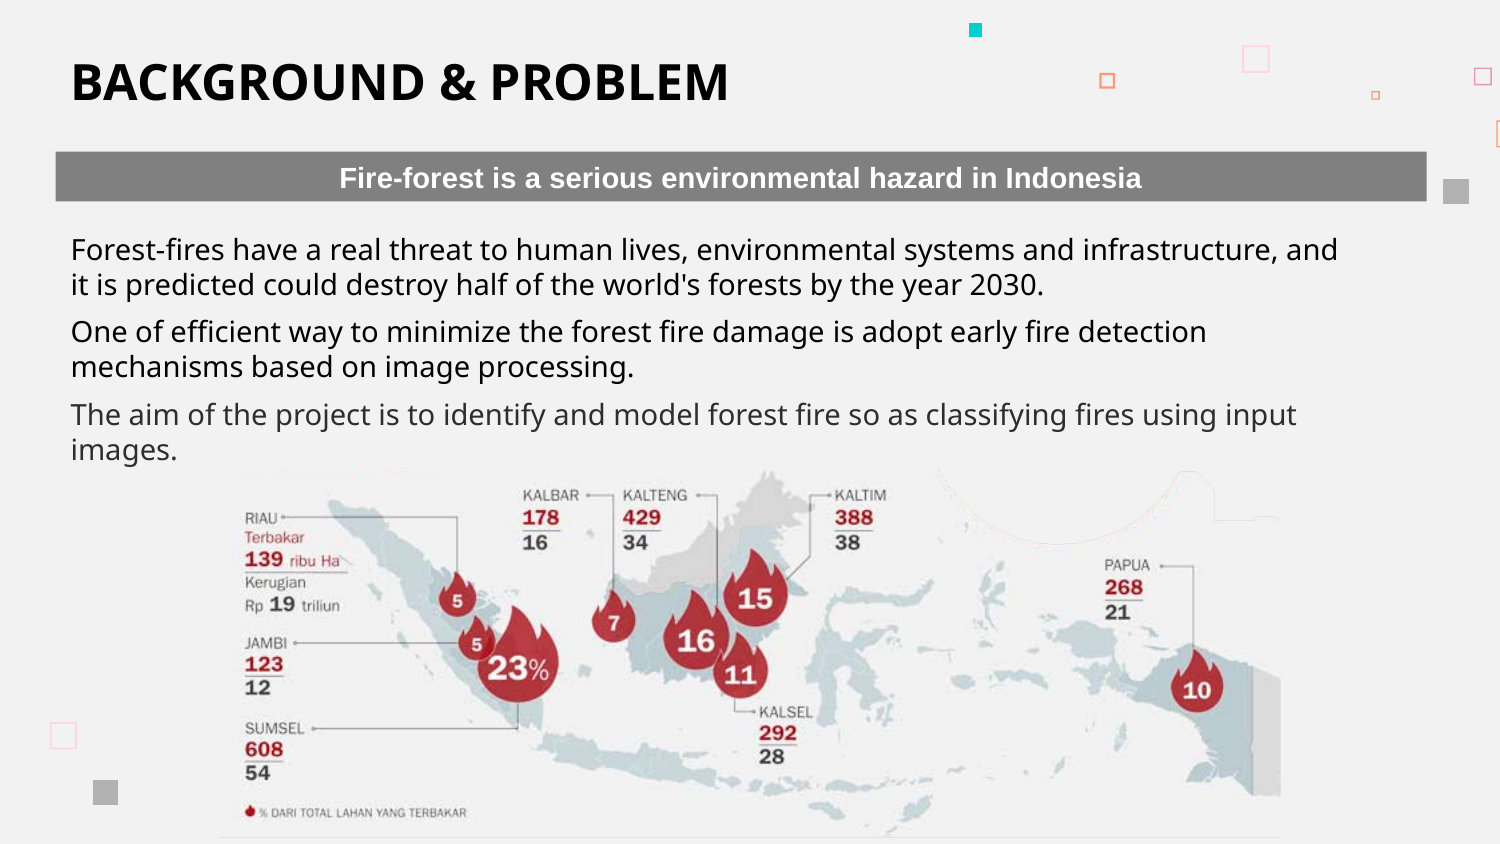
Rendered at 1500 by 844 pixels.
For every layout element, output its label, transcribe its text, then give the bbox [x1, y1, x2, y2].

subtitle Forest-fires have a real threat to human lives, environmental systems and infrastructure, and it is predicted could destroy half of the world's forests by the year 2030. One of efficient way to minimize the forest fire damage is adopt early fire detection mechanisms based on image processing. The aim of the project is to identify and model forest fire so as classifying fires using input images. [55, 216, 1372, 469]
title BACKGROUND & PROBLEM [55, 30, 877, 126]
text_box Fire-forest is a serious environmental hazard in Indonesia [55, 151, 1427, 202]
picture [219, 468, 1281, 839]
